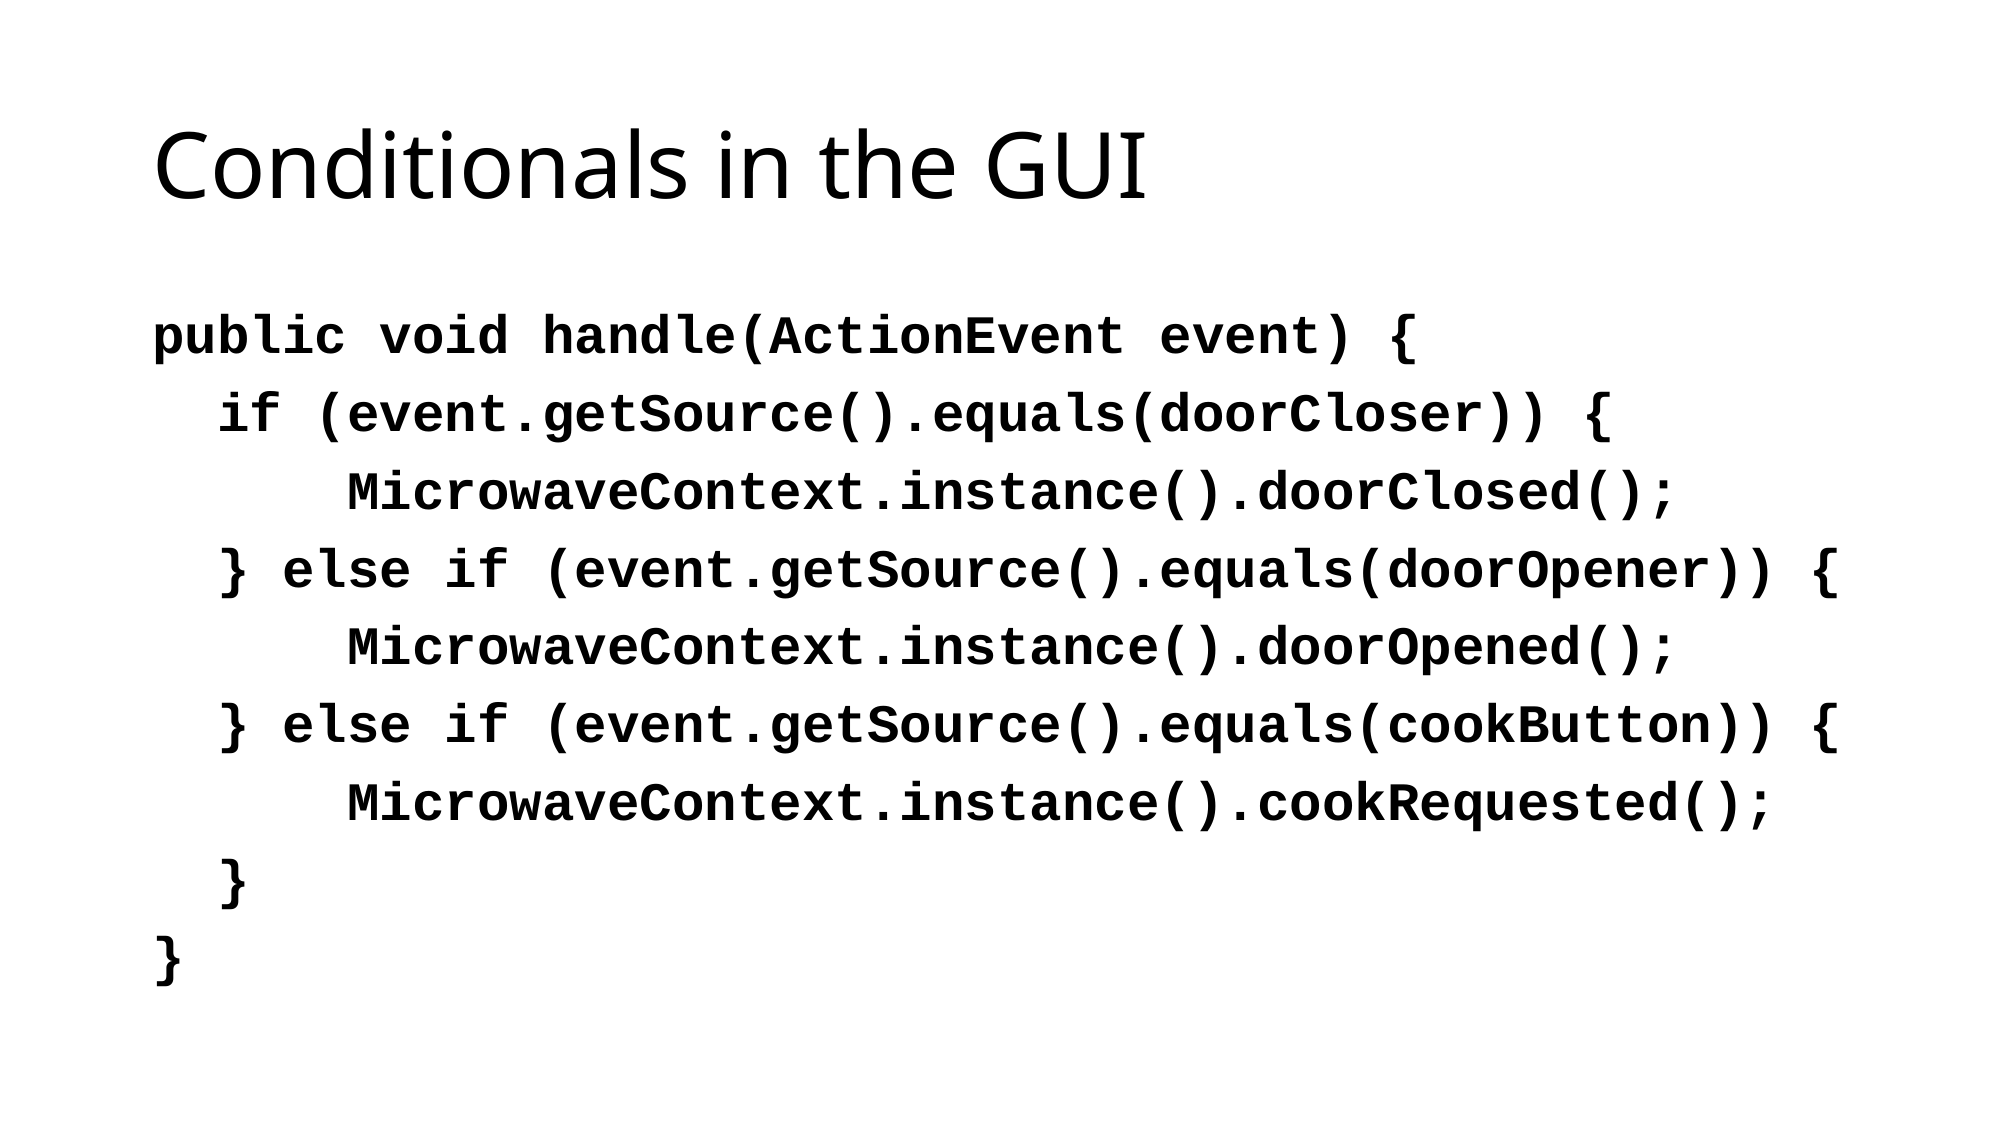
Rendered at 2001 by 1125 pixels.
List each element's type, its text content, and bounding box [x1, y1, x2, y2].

list public void handle(ActionEvent event) { if (event.getSource().equals(doorCloser)) { MicrowaveContext.instance().doorClosed(); } else if (event.getSource().equals(doorOpener)) { MicrowaveContext.instance().doorOpened(); } else if (event.getSource().equals(cookButton)) { MicrowaveContext.instance().cookRequested(); } } [137, 299, 1863, 1014]
title Conditionals in the GUI [137, 59, 1863, 278]
